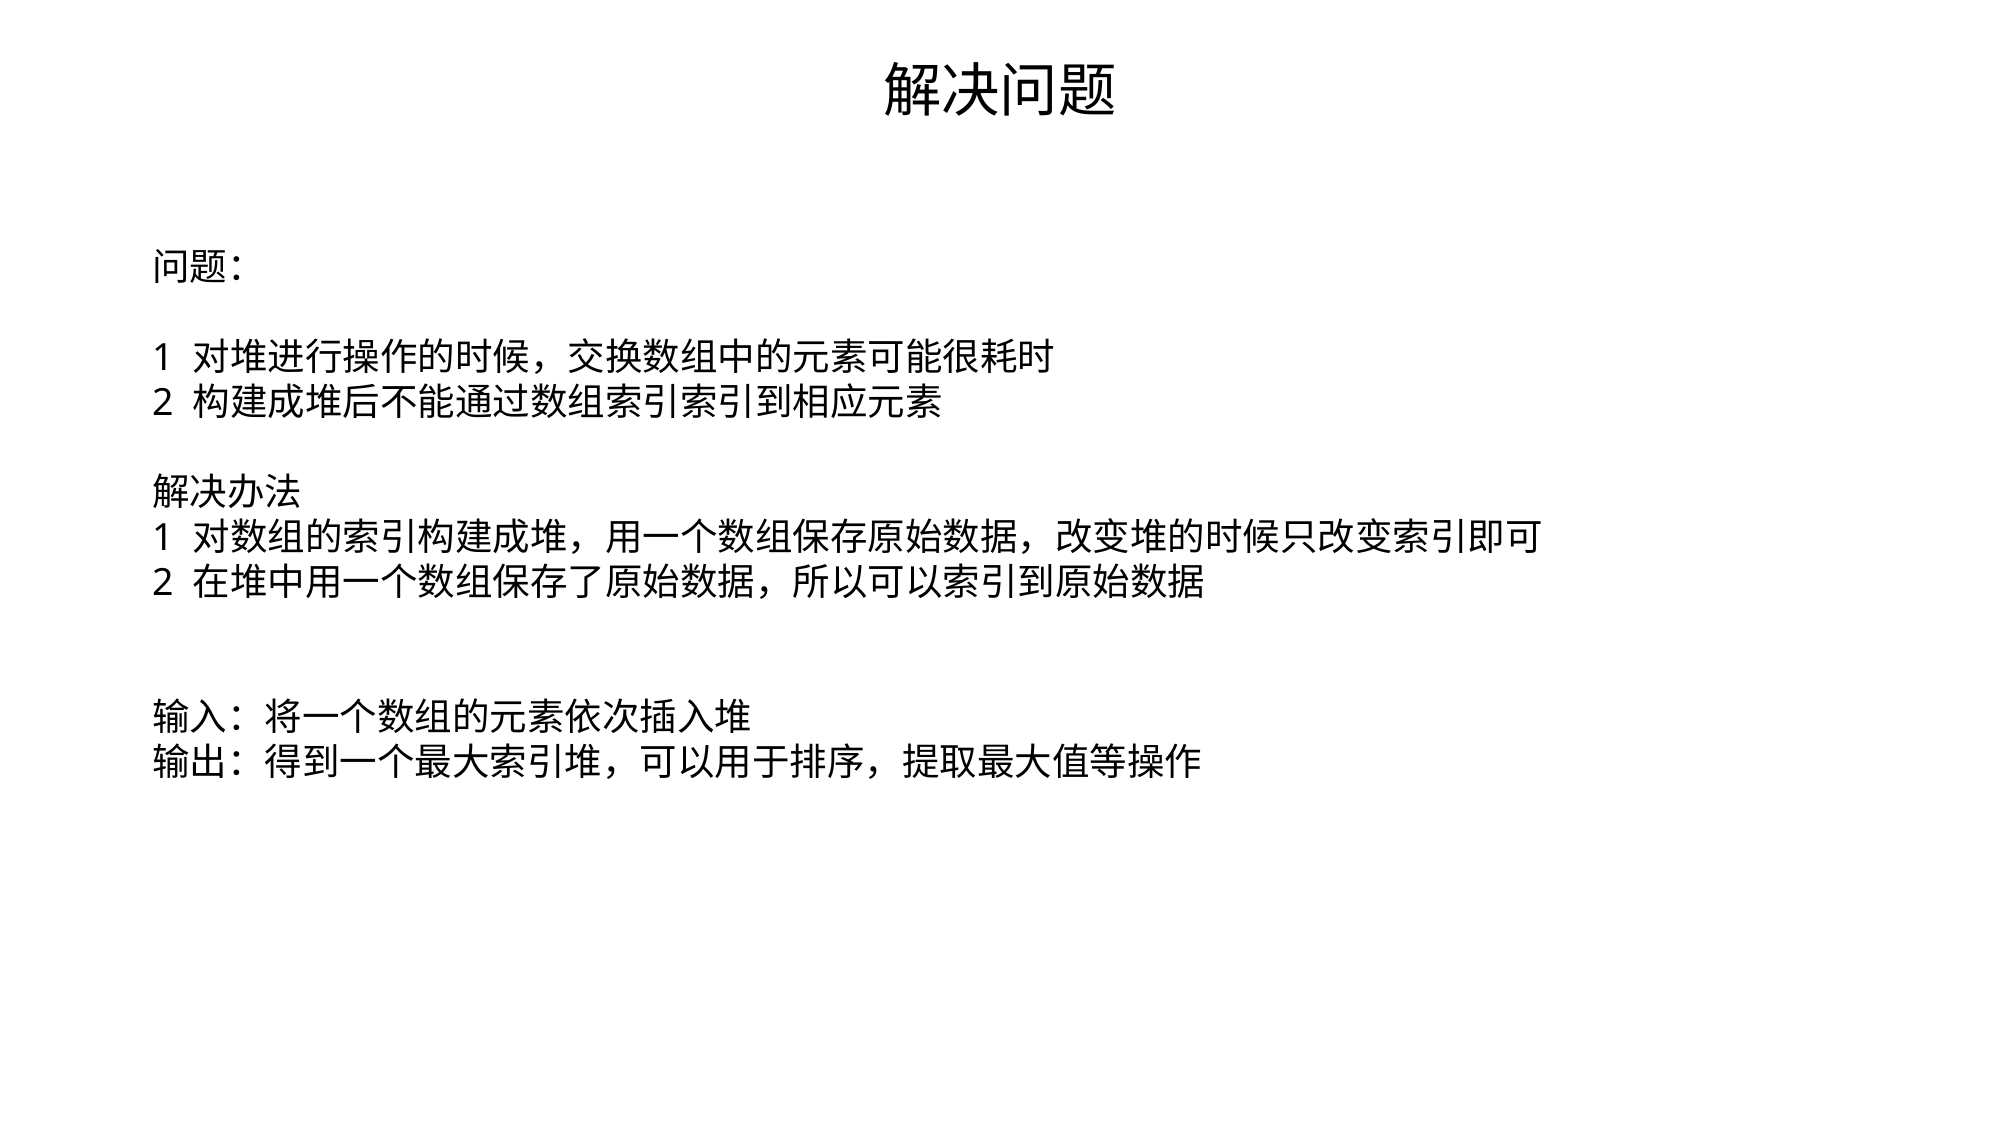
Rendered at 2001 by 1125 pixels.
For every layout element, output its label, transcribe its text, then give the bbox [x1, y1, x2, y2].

title 解决问题 [137, 31, 1863, 154]
text_box 问题： 1 对堆进行操作的时候，交换数组中的元素可能很耗时 2 构建成堆后不能通过数组索引索引到相应元素 解决办法 1 对数组的索引构建成堆，用一个数组保存原始数据，改变堆的时候只改变索引即可 2 在堆中用一个数组保存了原始数据，所以可以索引到原始数据 输入：将一个数组的元素依次插入堆 输出：得到一个最大索引堆，可以用于排序，提取最大值等操作 [137, 236, 1863, 791]
